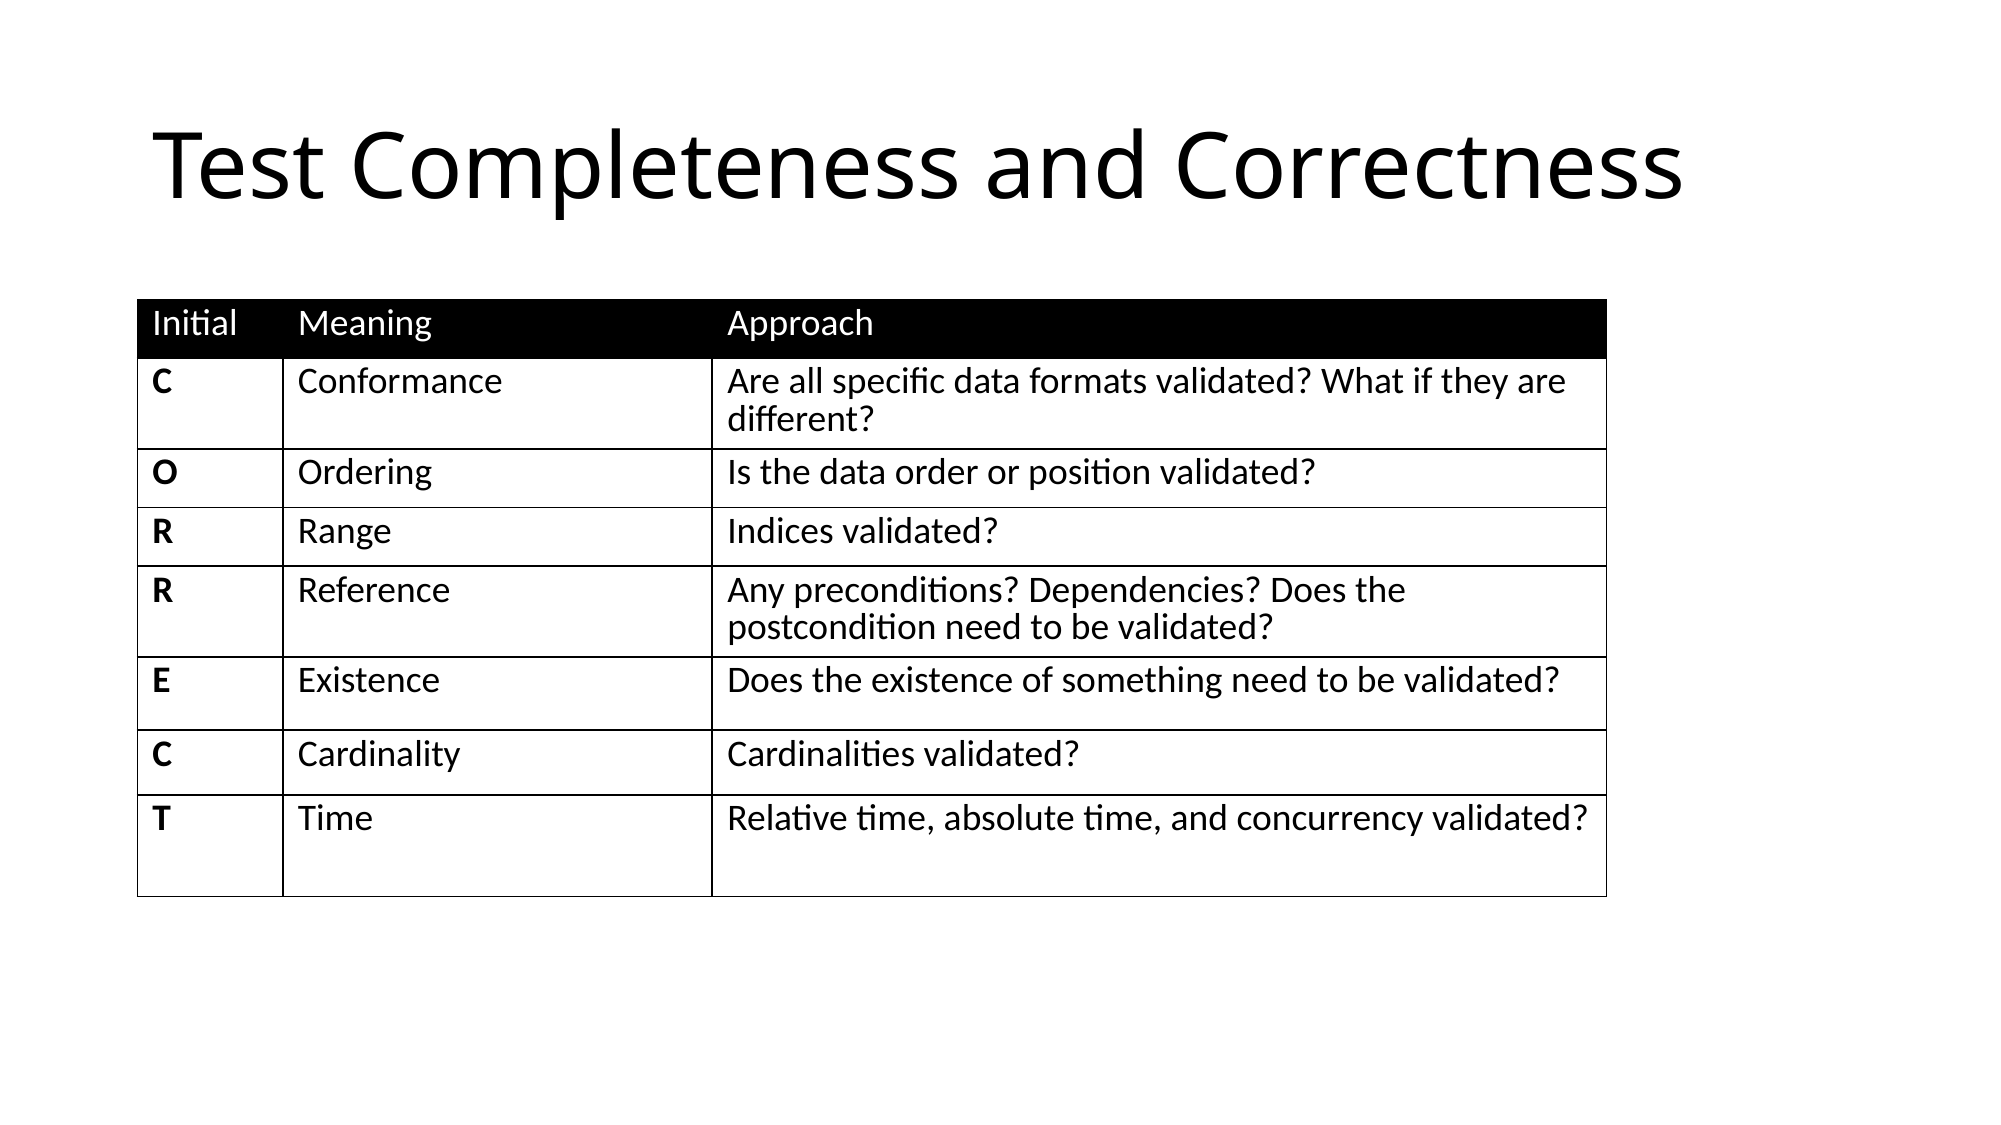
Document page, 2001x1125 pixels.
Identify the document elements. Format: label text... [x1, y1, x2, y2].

table_cell Ordering [284, 450, 711, 507]
table_cell Are all specific data formats validated? What if they are different? [713, 359, 1606, 448]
title Test Completeness and Correctness [137, 59, 1863, 278]
table_cell C [138, 359, 282, 448]
table_cell Range [284, 508, 711, 565]
table_cell O [138, 450, 282, 507]
table_cell E [138, 658, 282, 729]
table_cell Cardinalities validated? [713, 731, 1606, 794]
table_header Approach [712, 299, 1607, 357]
table_cell Conformance [284, 359, 711, 448]
table_header Initial [137, 299, 283, 357]
table_cell Indices validated? [713, 508, 1606, 565]
table_header Meaning [283, 299, 712, 357]
table_cell Does the existence of something need to be validated? [713, 658, 1606, 729]
table_cell Cardinality [284, 731, 711, 794]
table_cell R [138, 567, 282, 656]
table_cell Reference [284, 567, 711, 656]
table_cell Time [284, 796, 711, 896]
table_cell R [138, 508, 282, 565]
table_cell Existence [284, 658, 711, 729]
table_cell Any preconditions? Dependencies? Does the postcondition need to be validated? [713, 567, 1606, 656]
table_cell Is the data order or position validated? [713, 450, 1606, 507]
table_cell C [138, 731, 282, 794]
table_cell T [138, 796, 282, 896]
table_cell Relative time, absolute time, and concurrency validated? [713, 796, 1606, 896]
